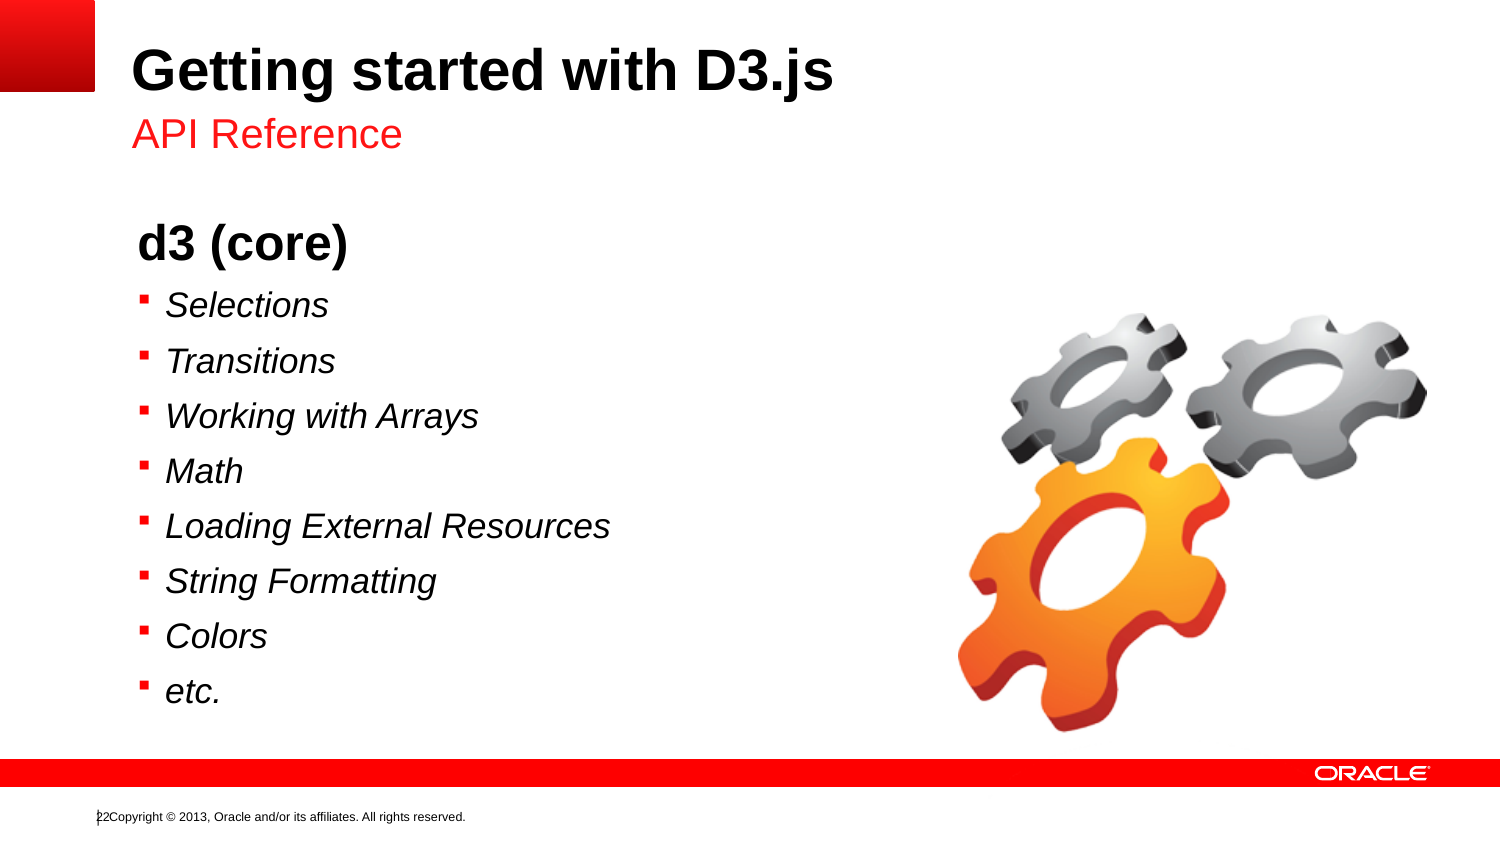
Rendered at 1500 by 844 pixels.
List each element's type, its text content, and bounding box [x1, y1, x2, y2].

list API Reference [131, 106, 1482, 157]
title Getting started with D3.js [131, 40, 1482, 106]
list d3 (core) Selections Transitions Working with Arrays Math Loading External Resources String Formatting Colors etc. [127, 210, 1461, 746]
picture [0, 313, 1500, 802]
